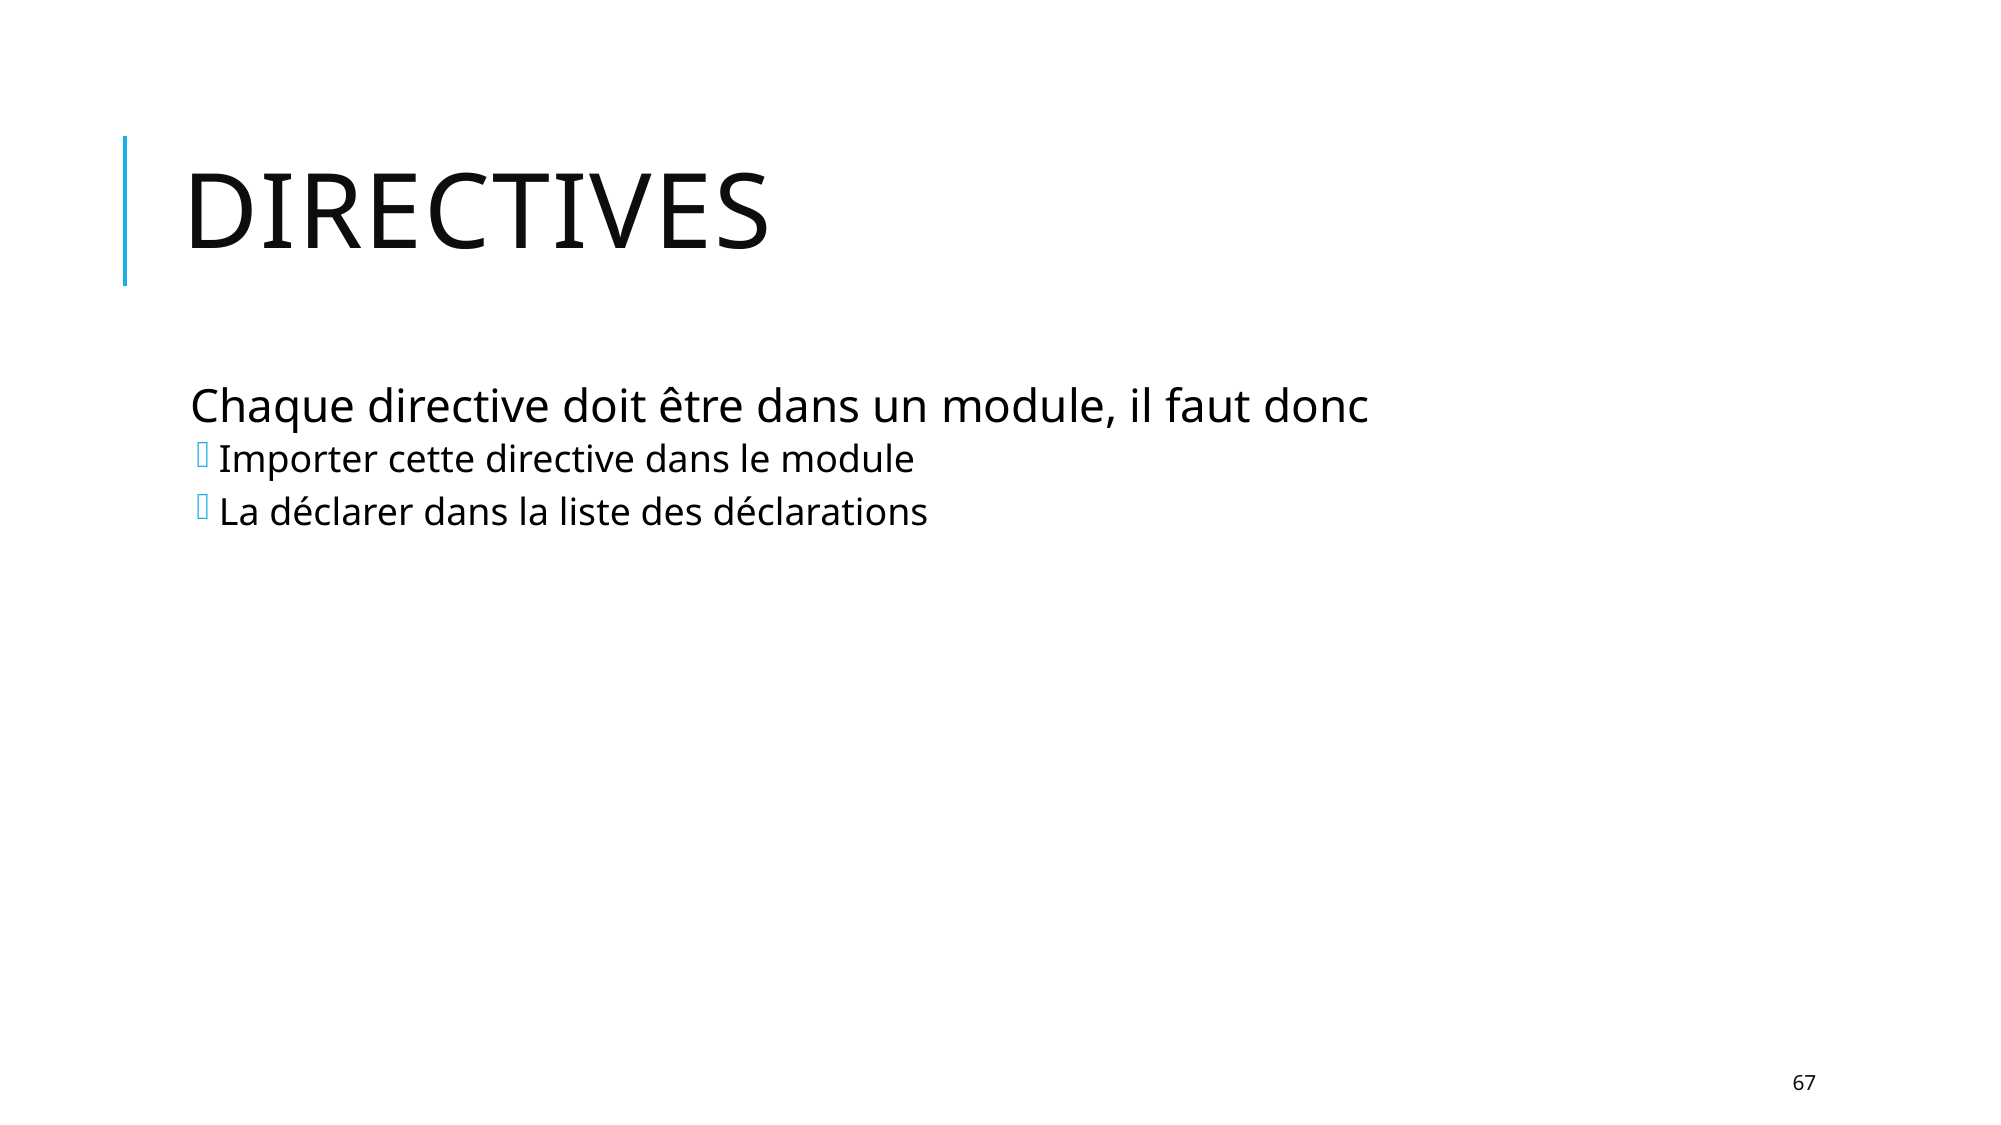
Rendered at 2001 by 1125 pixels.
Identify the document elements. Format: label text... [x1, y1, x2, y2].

slide_number 67 [1777, 1061, 1938, 1107]
list Chaque directive doit être dans un module, il faut donc Importer cette directive dans le module La déclarer dans la liste des déclarations [168, 375, 1763, 1035]
title Directives [168, 96, 1763, 342]
